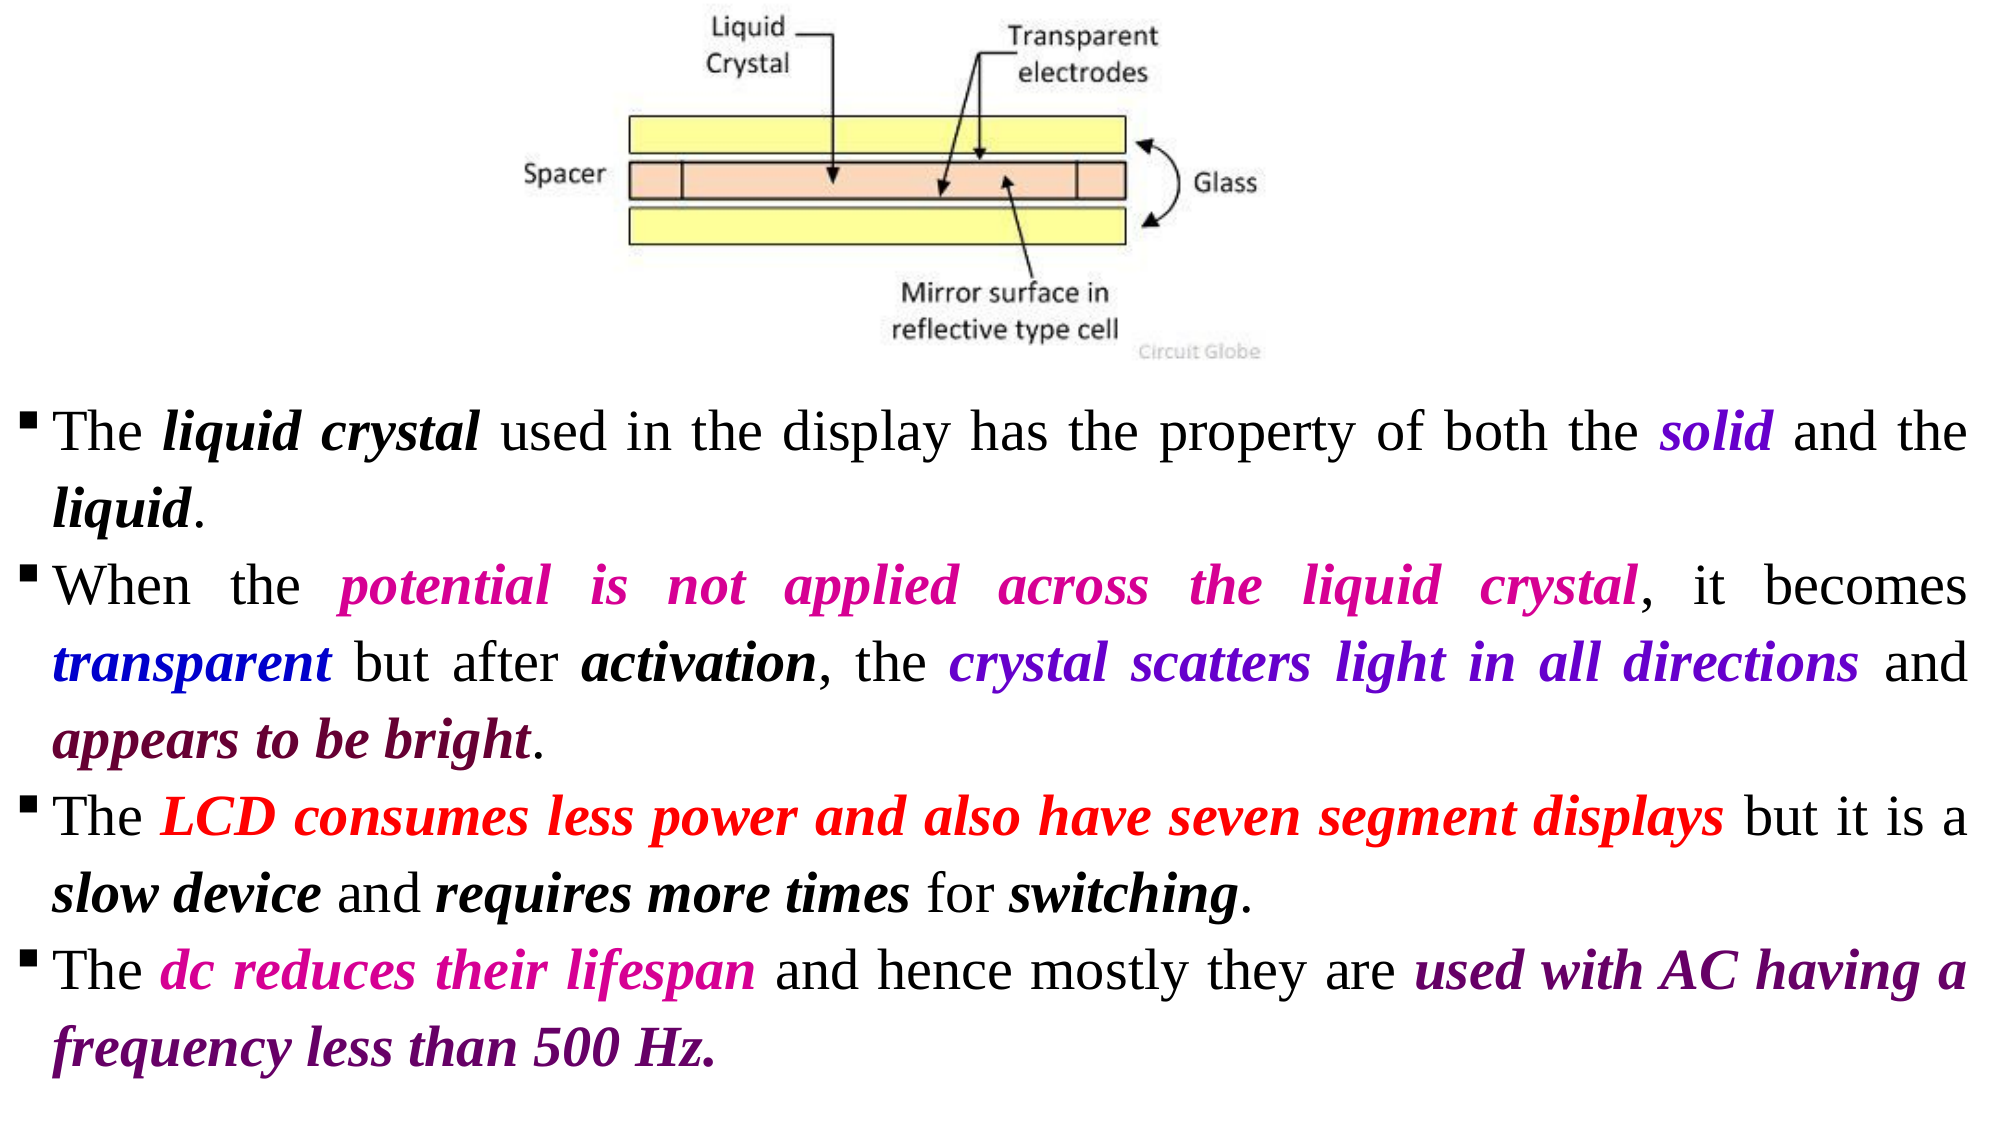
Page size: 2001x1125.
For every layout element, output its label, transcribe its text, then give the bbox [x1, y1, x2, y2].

list The liquid crystal used in the display has the property of both the solid and the liquid. When the potential is not applied across the liquid crystal, it becomes transparent but after activation, the crystal scatters light in all directions and appears to be bright. The LCD consumes less power and also have seven segment displays but it is a slow device and requires more times for switching. The dc reduces their lifespan and hence mostly they are used with AC having a frequency less than 500 Hz. [0, 0, 1984, 1125]
picture [494, 0, 1301, 370]
